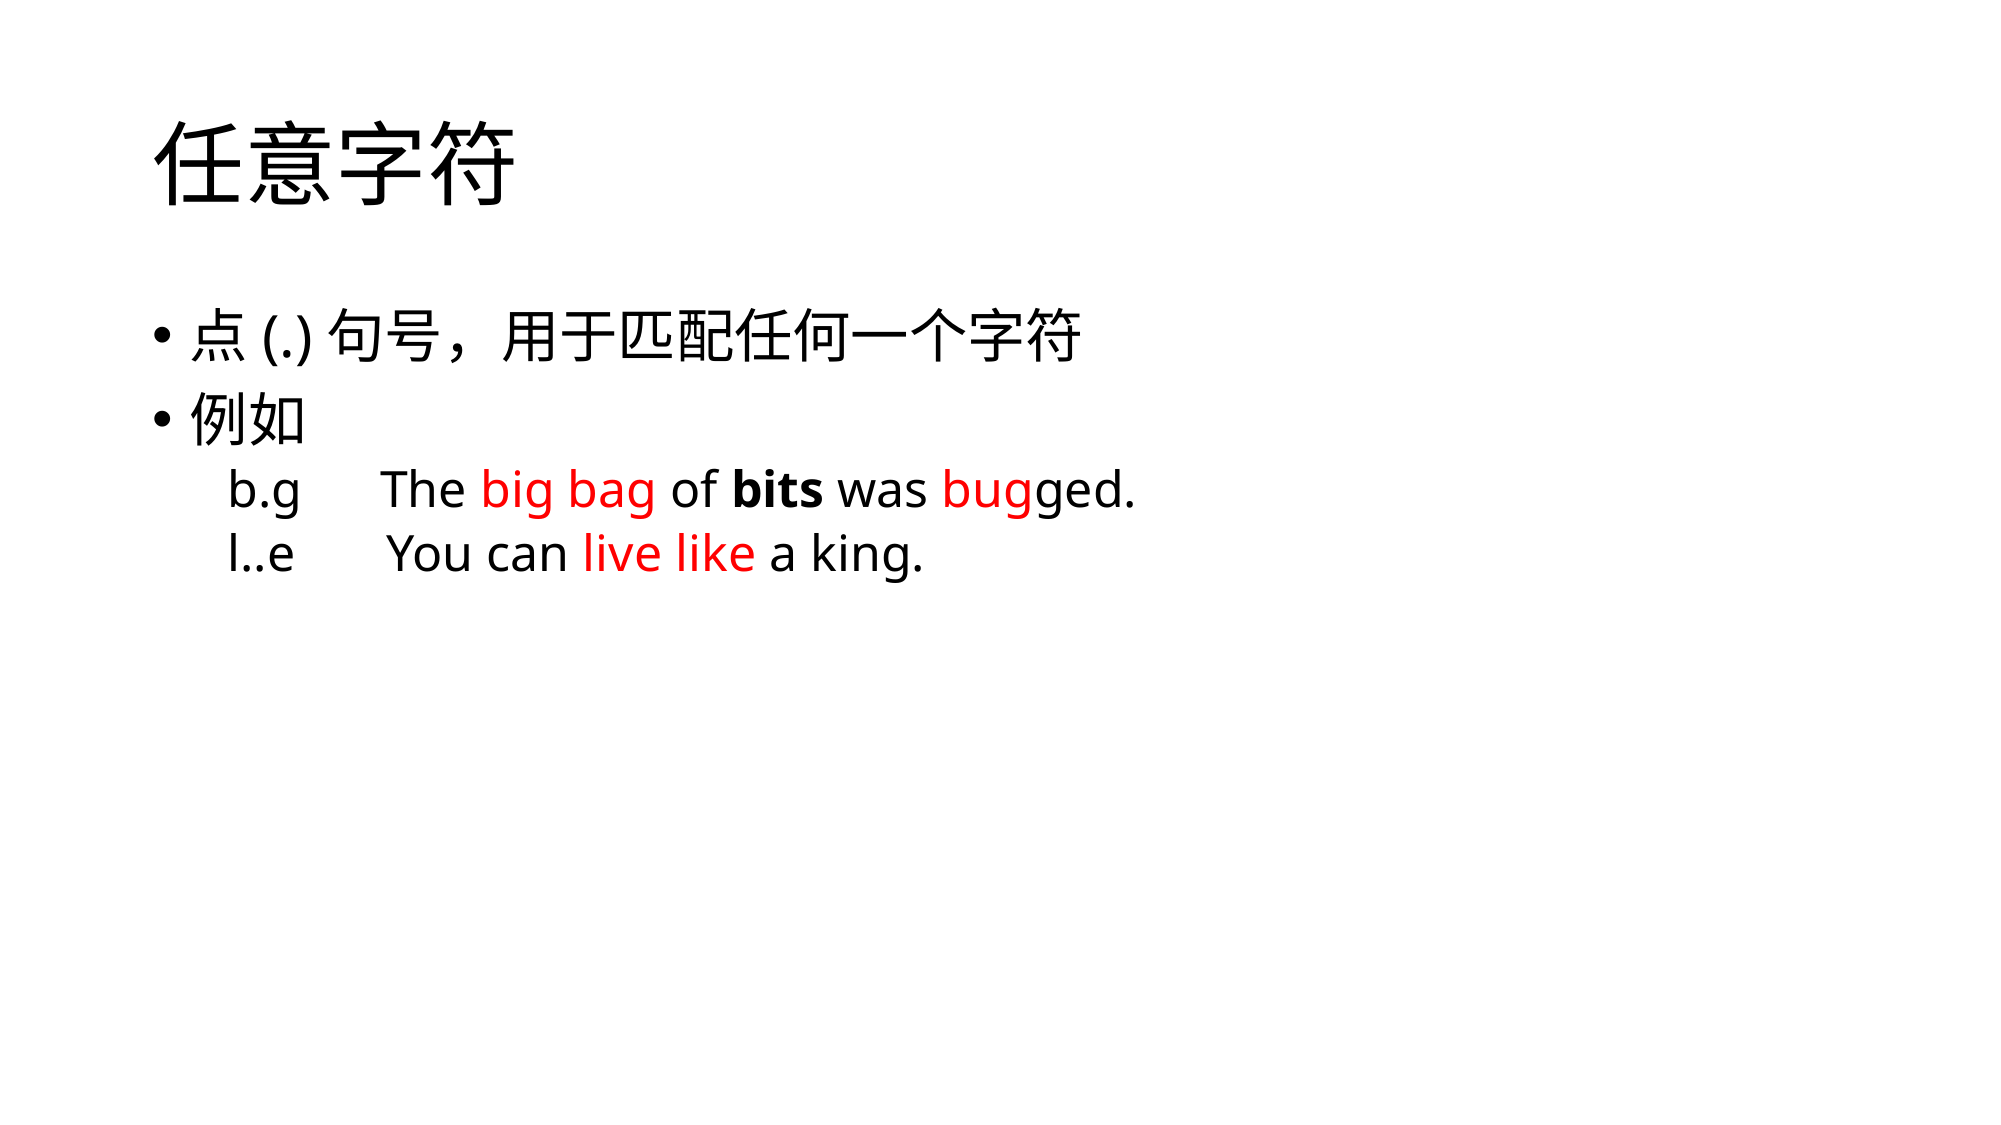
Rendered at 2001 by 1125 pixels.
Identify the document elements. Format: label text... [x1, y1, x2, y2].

list 点(.)句号，用于匹配任何一个字符 例如 b.g The big bag of bits was bugged. l..e You can live like a king. [137, 299, 1863, 1014]
title 任意字符 [137, 59, 1863, 278]
